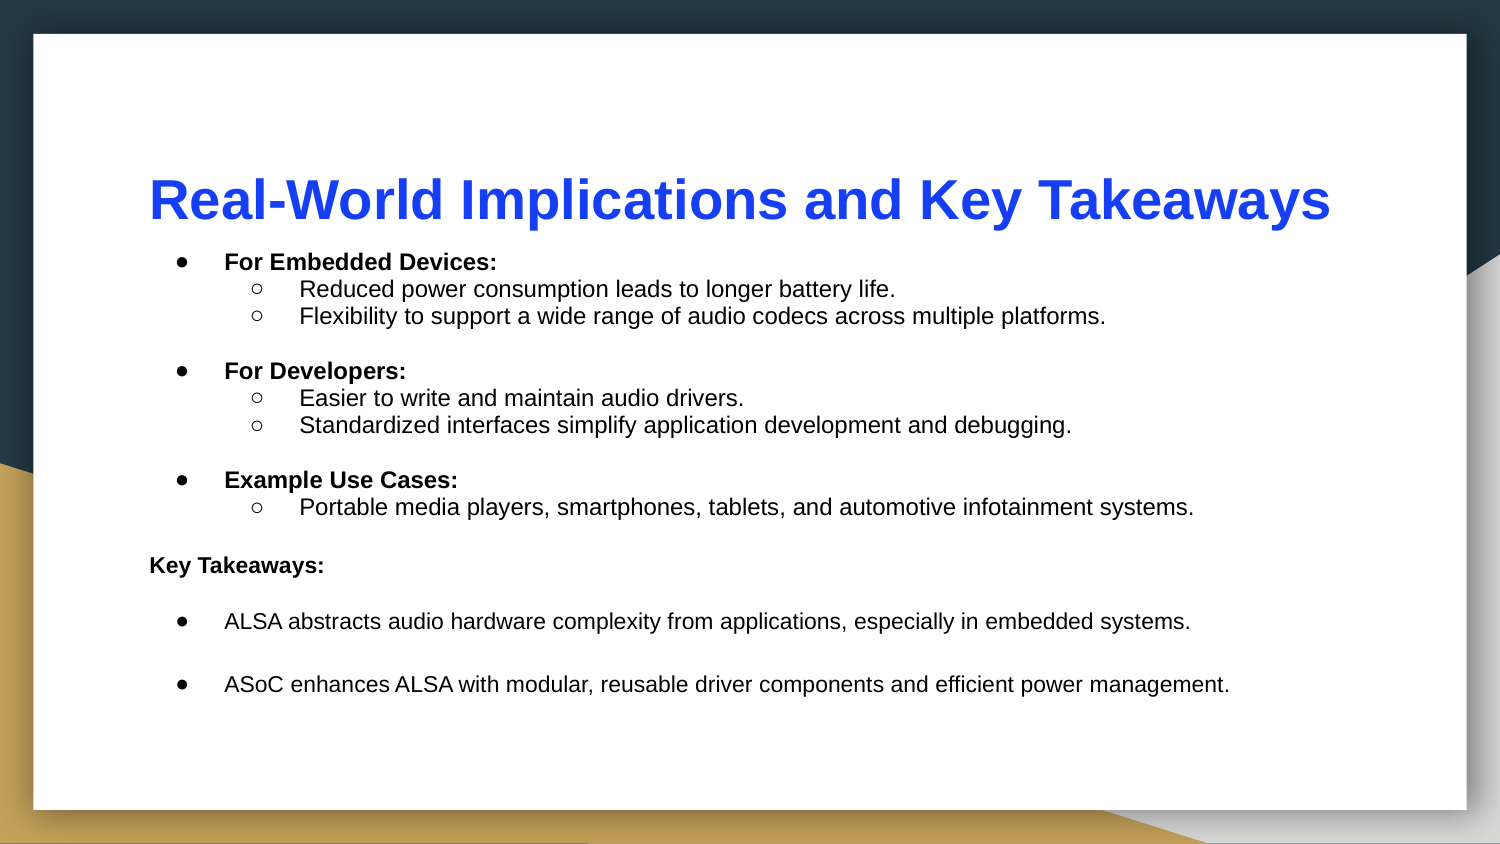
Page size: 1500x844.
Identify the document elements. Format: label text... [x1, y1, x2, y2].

title Real-World Implications and Key Takeaways [134, 138, 1366, 233]
list For Embedded Devices: Reduced power consumption leads to longer battery life. Flexibility to support a wide range of audio codecs across multiple platforms. For Developers: Easier to write and maintain audio drivers. Standardized interfaces simplify application development and debugging. Example Use Cases: Portable media players, smartphones, tablets, and automotive infotainment systems. Key Takeaways: ALSA abstracts audio hardware complexity from applications, especially in embedded systems. ASoC enhances ALSA with modular, reusable driver components and efficient power management. [134, 233, 1366, 739]
